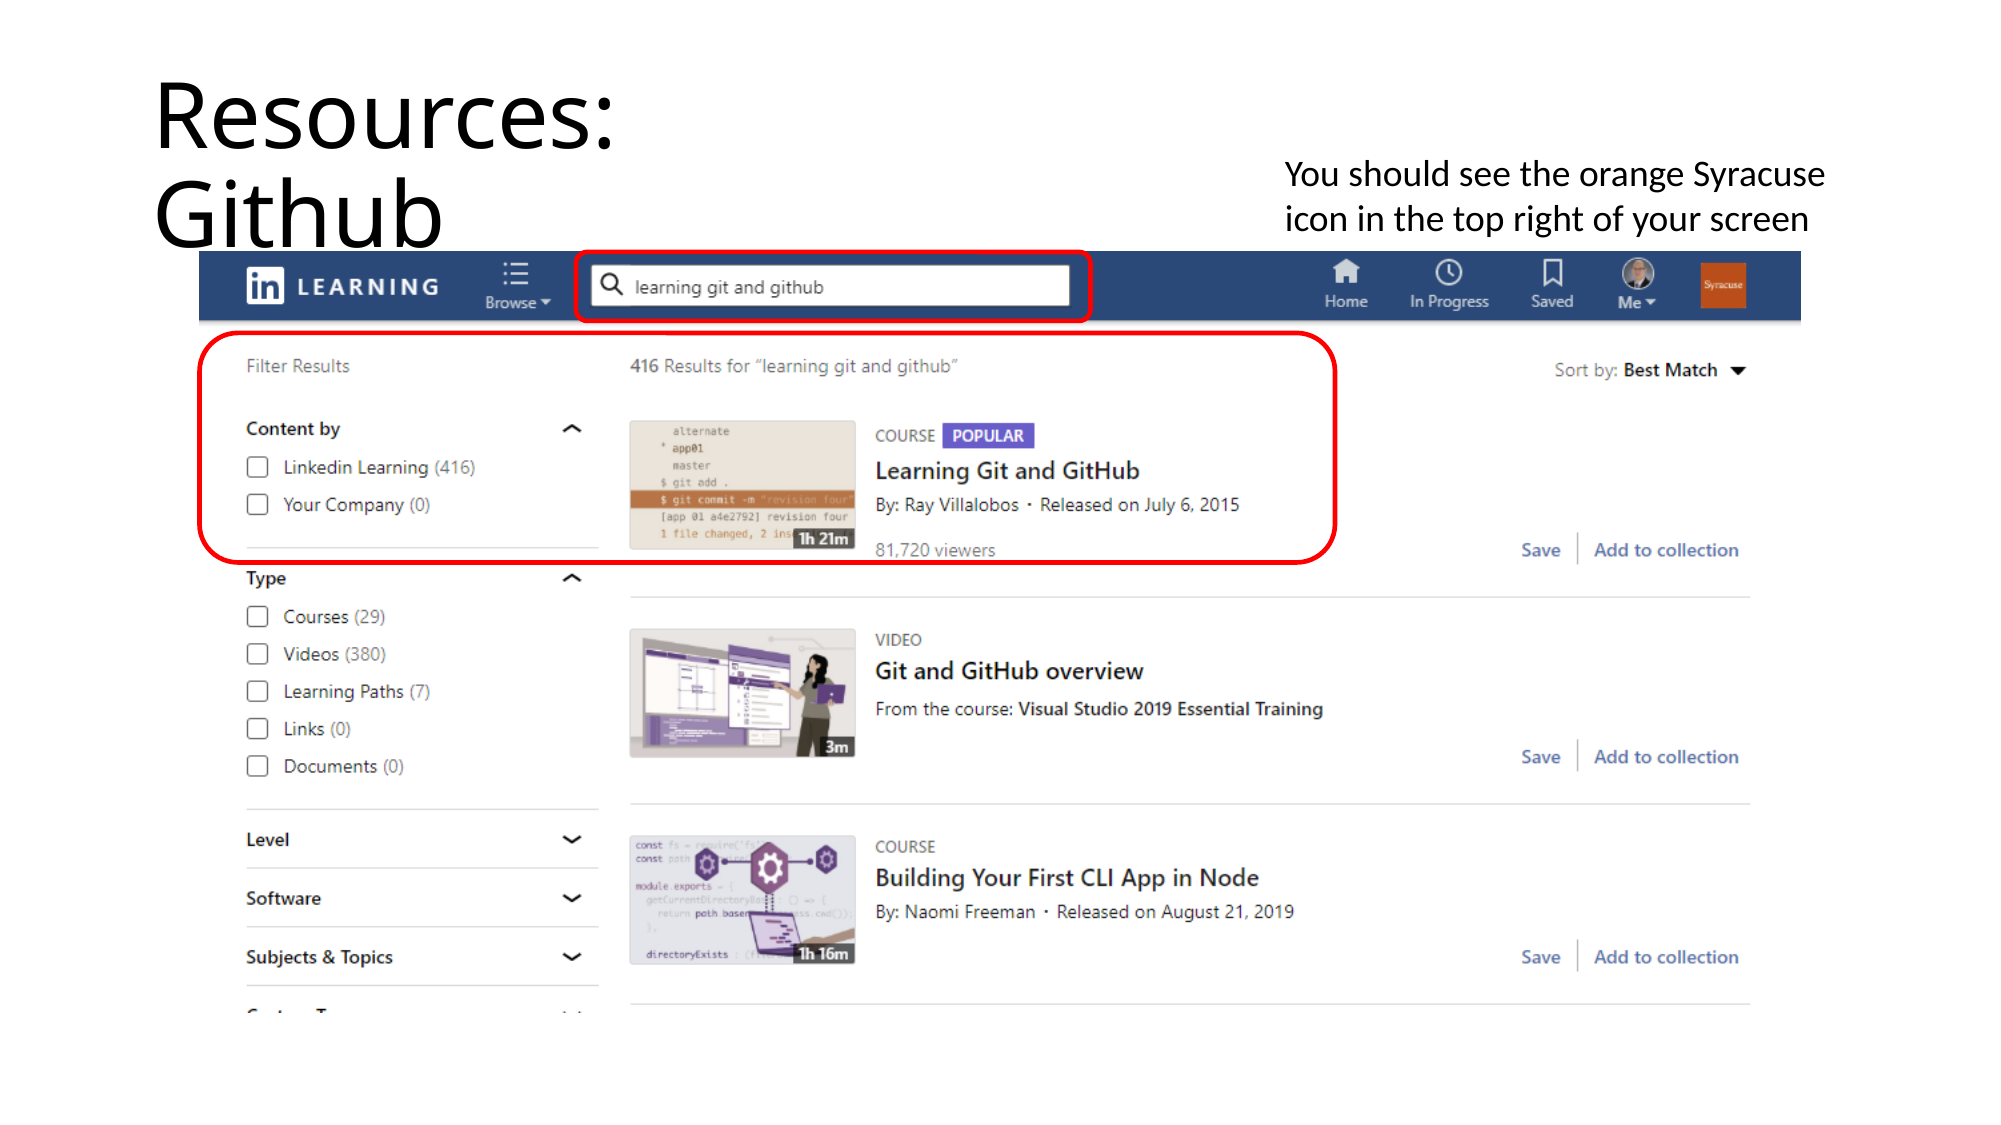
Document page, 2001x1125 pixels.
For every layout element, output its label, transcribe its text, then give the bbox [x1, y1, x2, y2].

picture [199, 251, 1801, 1013]
text_box You should see the orange Syracuse icon in the top right of your screen [1270, 141, 1907, 247]
title Resources: Github [137, 59, 882, 278]
